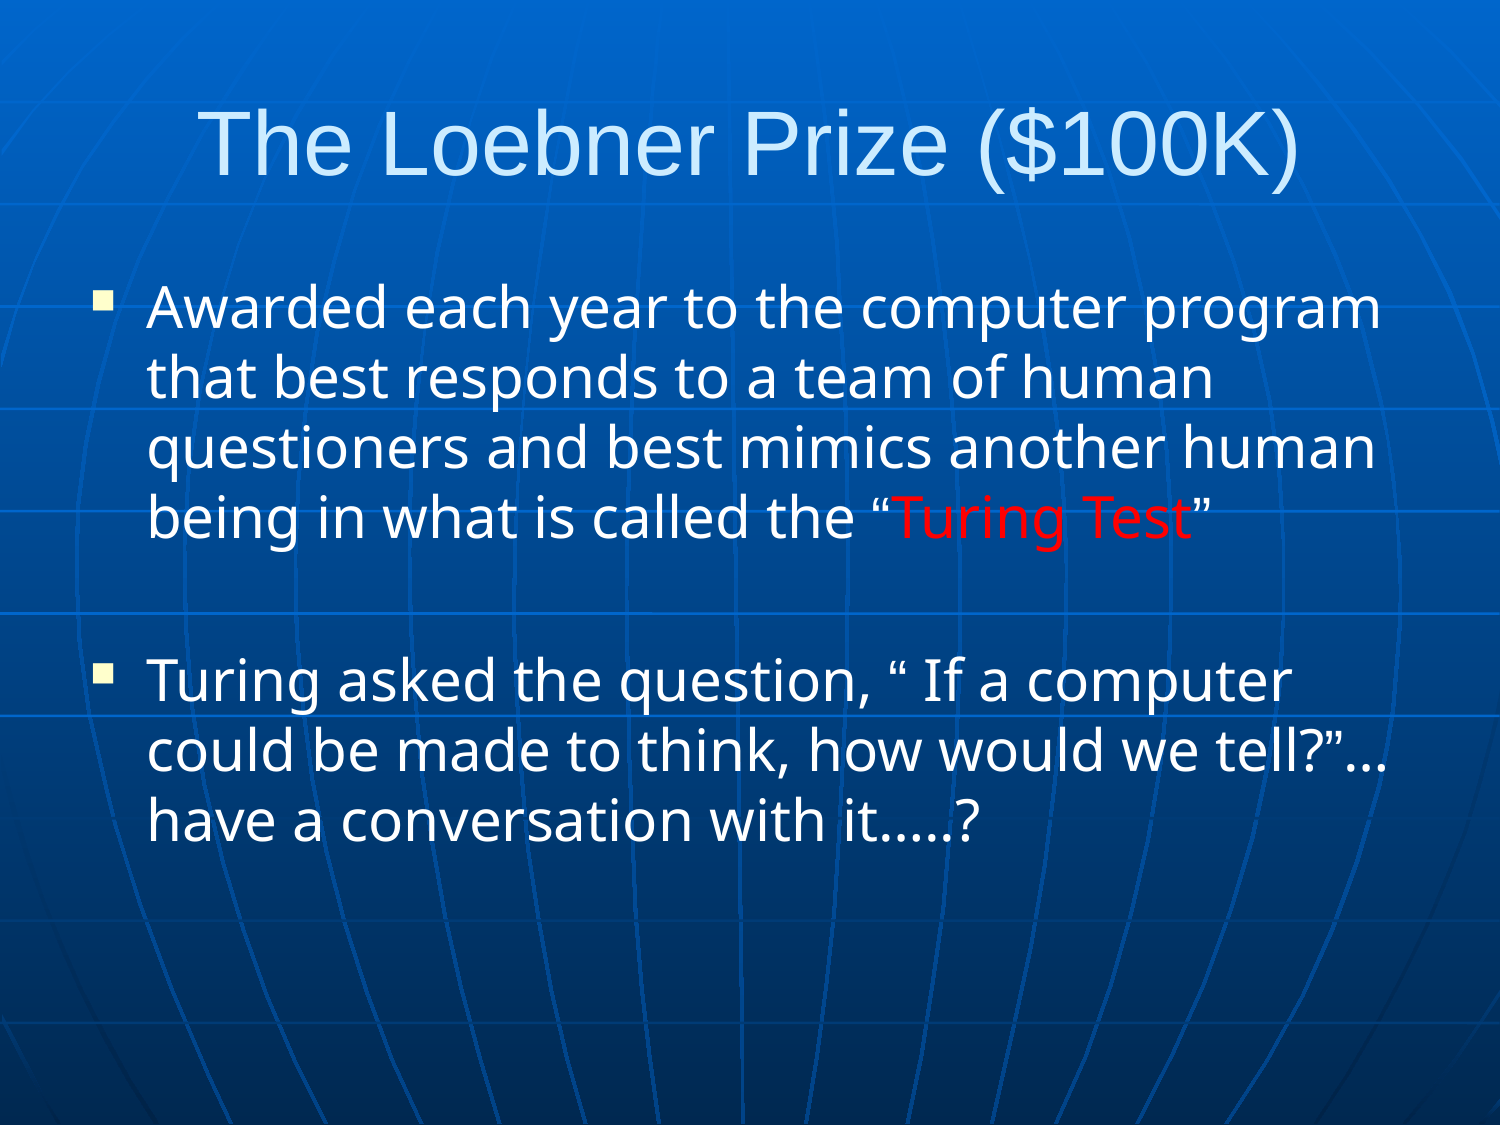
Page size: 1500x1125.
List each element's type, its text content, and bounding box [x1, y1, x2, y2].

title The Loebner Prize ($100K) [75, 45, 1425, 233]
list Awarded each year to the computer program that best responds to a team of human questioners and best mimics another human being in what is called the “Turing Test” Turing asked the question, “ If a computer could be made to think, how would we tell?”…have a conversation with it…..? [75, 262, 1425, 1006]
